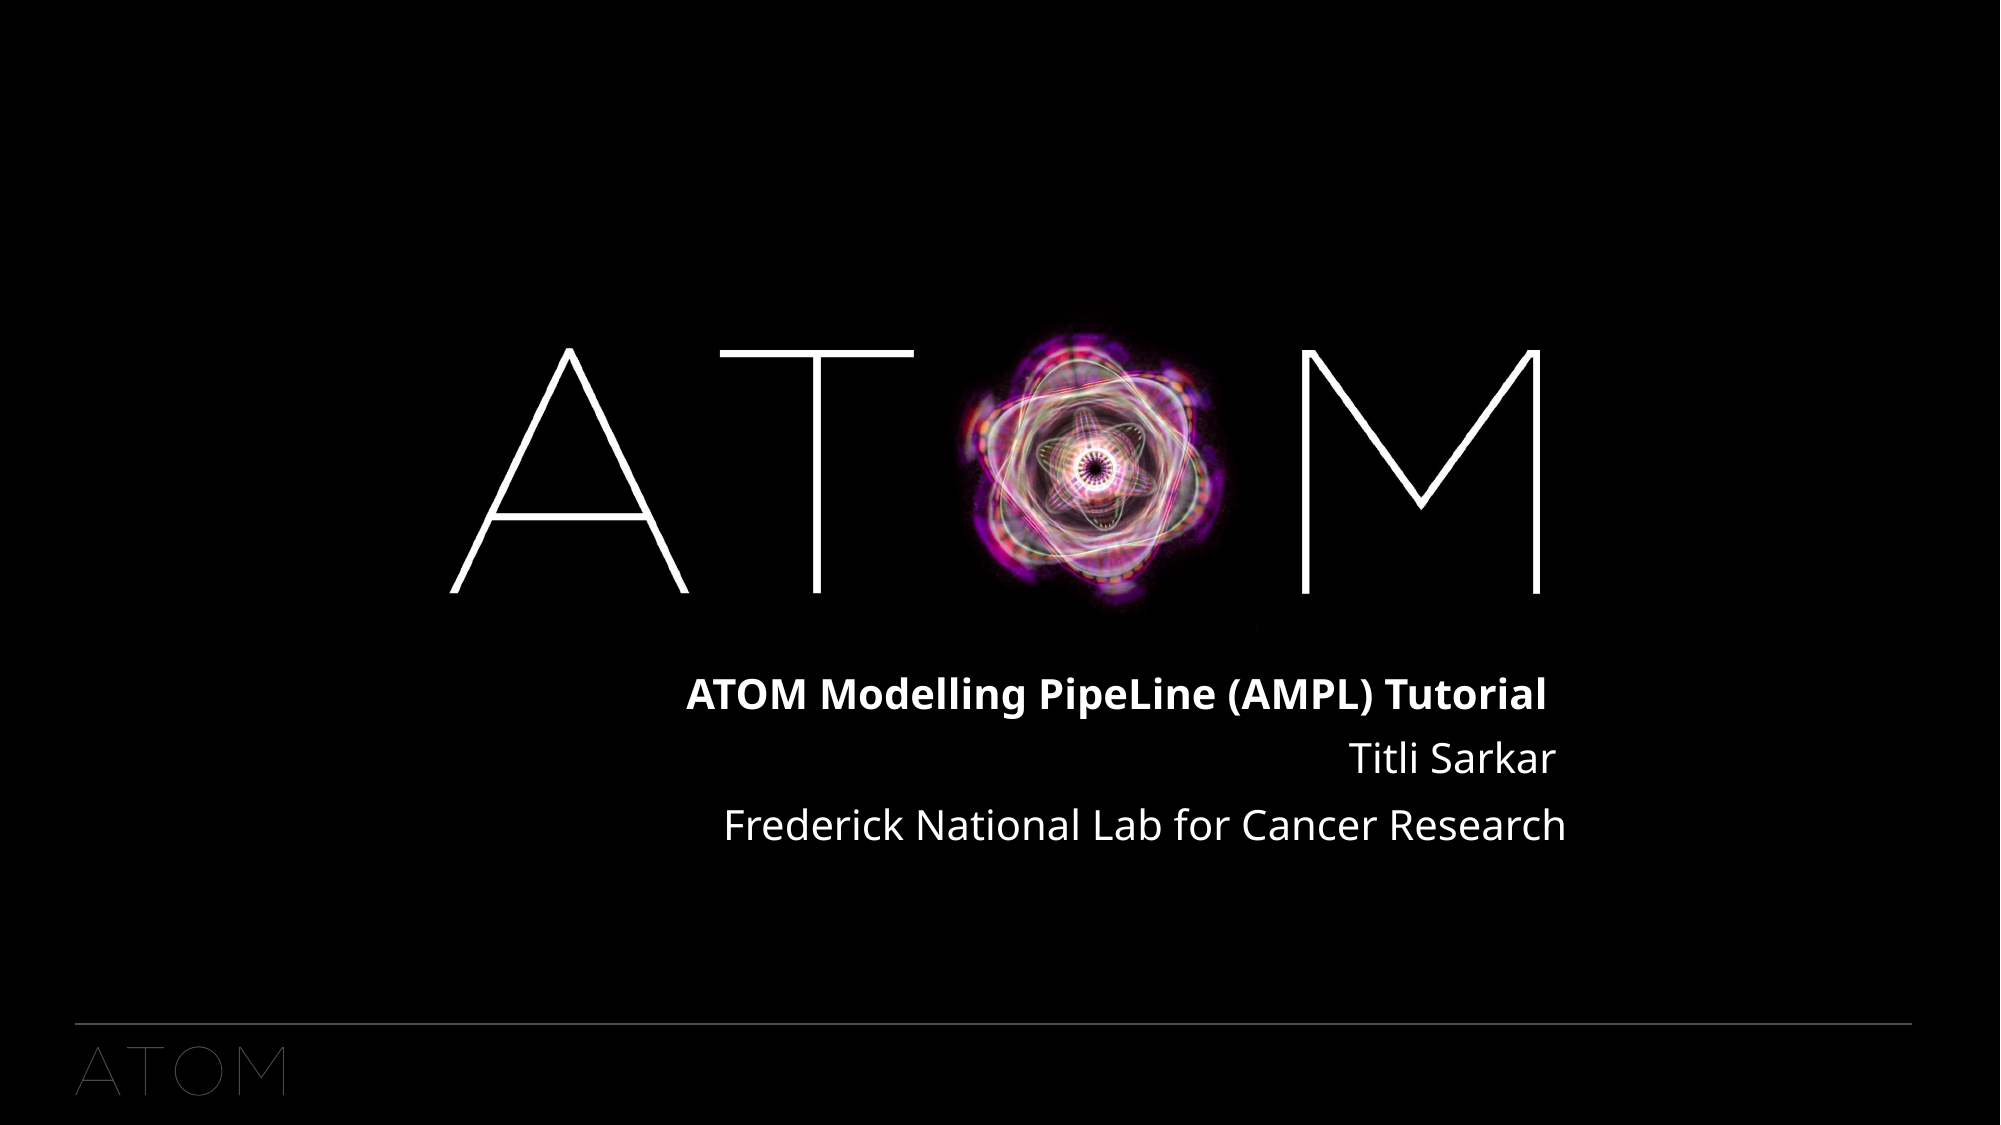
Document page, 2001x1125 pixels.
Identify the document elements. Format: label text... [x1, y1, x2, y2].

subtitle Titli Sarkar Frederick National Lab for Cancer Research [264, 729, 1583, 1002]
picture [399, 308, 1600, 633]
picture [75, 1046, 284, 1096]
title ATOM Modelling PipeLine (AMPL) Tutorial [466, 666, 1563, 727]
